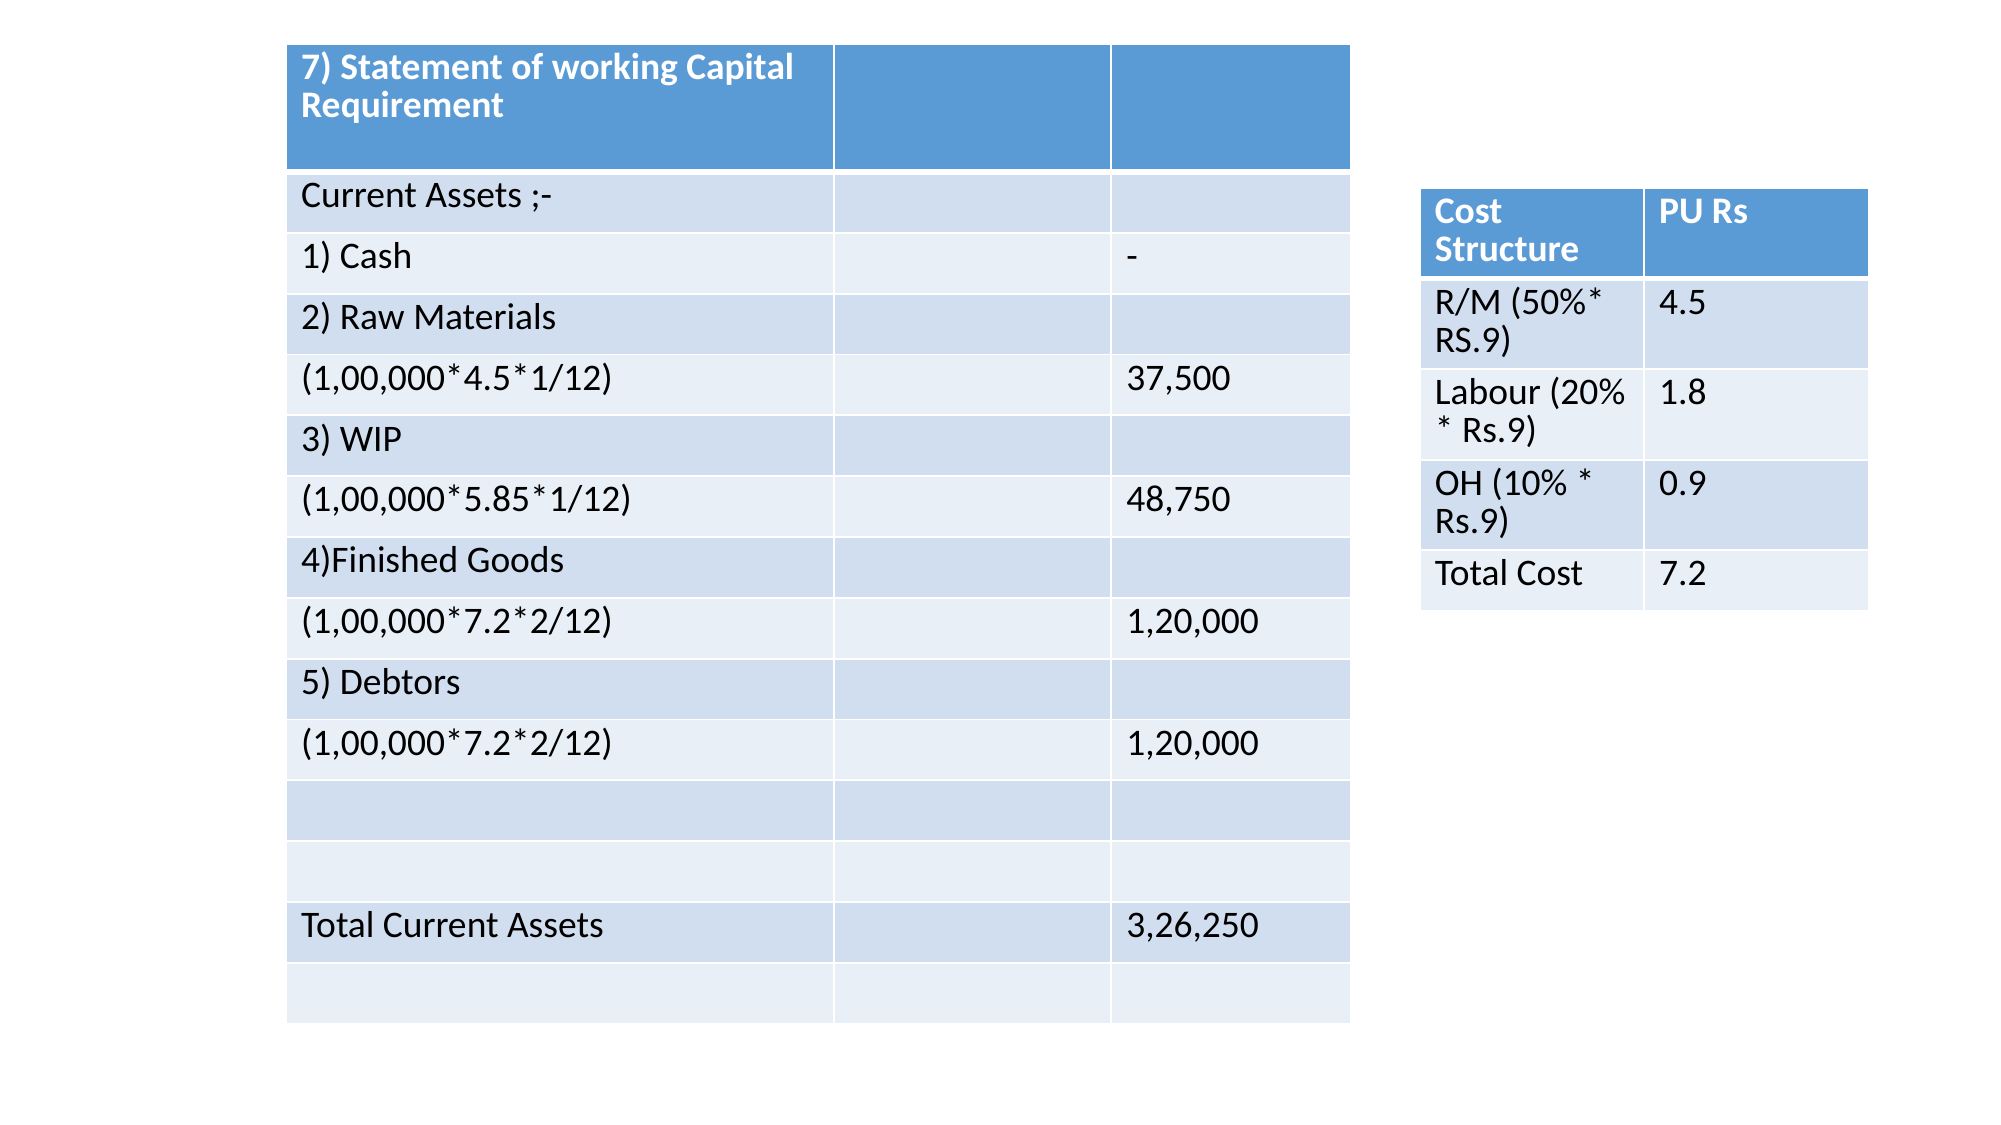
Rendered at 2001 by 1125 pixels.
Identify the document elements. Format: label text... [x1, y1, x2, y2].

table_cell [287, 781, 833, 840]
table_cell Current Assets ;- [287, 175, 833, 232]
table_cell [287, 964, 833, 1023]
table_cell 1,20,000 [1112, 599, 1350, 658]
table_cell [1112, 964, 1350, 1023]
table_cell [835, 903, 1110, 962]
table_cell 3,26,250 [1112, 903, 1350, 962]
table_cell [1112, 660, 1350, 719]
table_cell [835, 538, 1110, 597]
table_cell 1.8 [1645, 370, 1868, 459]
table_cell [835, 842, 1110, 901]
table_cell 5) Debtors [287, 660, 833, 719]
table_cell [835, 660, 1110, 719]
table_cell - [1112, 234, 1350, 293]
table_header [1112, 45, 1350, 169]
table_cell 48,750 [1112, 477, 1350, 536]
table_cell 4.5 [1645, 281, 1868, 368]
table_cell Total Current Assets [287, 903, 833, 962]
table_cell Labour (20% * Rs.9) [1421, 370, 1643, 459]
table_cell [835, 964, 1110, 1023]
table_cell (1,00,000*5.85*1/12) [287, 477, 833, 536]
table_cell 2) Raw Materials [287, 295, 833, 354]
table_cell [1112, 781, 1350, 840]
table_cell R/M (50%* RS.9) [1421, 281, 1643, 368]
table_cell 4)Finished Goods [287, 538, 833, 597]
table_cell [1112, 842, 1350, 901]
table_cell [1112, 538, 1350, 597]
table_cell [835, 781, 1110, 840]
table_cell [835, 477, 1110, 536]
table_cell [835, 175, 1110, 232]
table_cell 0.9 [1645, 461, 1868, 549]
table_cell OH (10% * Rs.9) [1421, 461, 1643, 549]
table_cell 1,20,000 [1112, 720, 1350, 779]
table_cell 7.2 [1645, 551, 1868, 610]
table_header PU Rs [1645, 189, 1868, 276]
table_cell [835, 234, 1110, 293]
table_cell [1112, 175, 1350, 232]
table_cell [835, 599, 1110, 658]
table_cell (1,00,000*7.2*2/12) [287, 720, 833, 779]
table_cell 3) WIP [287, 416, 833, 475]
table_cell Total Cost [1421, 551, 1643, 610]
table_cell [835, 355, 1110, 414]
table_cell [1112, 295, 1350, 354]
table_cell [835, 720, 1110, 779]
table_cell [1112, 416, 1350, 475]
table_header [835, 45, 1110, 169]
table_cell 37,500 [1112, 355, 1350, 414]
table_cell [835, 416, 1110, 475]
table_cell [287, 842, 833, 901]
table_cell (1,00,000*7.2*2/12) [287, 599, 833, 658]
table_cell [835, 295, 1110, 354]
table_cell (1,00,000*4.5*1/12) [287, 355, 833, 414]
table_header 7) Statement of working Capital Requirement [287, 45, 833, 169]
table_cell 1) Cash [287, 234, 833, 293]
table_header Cost Structure [1421, 189, 1643, 276]
